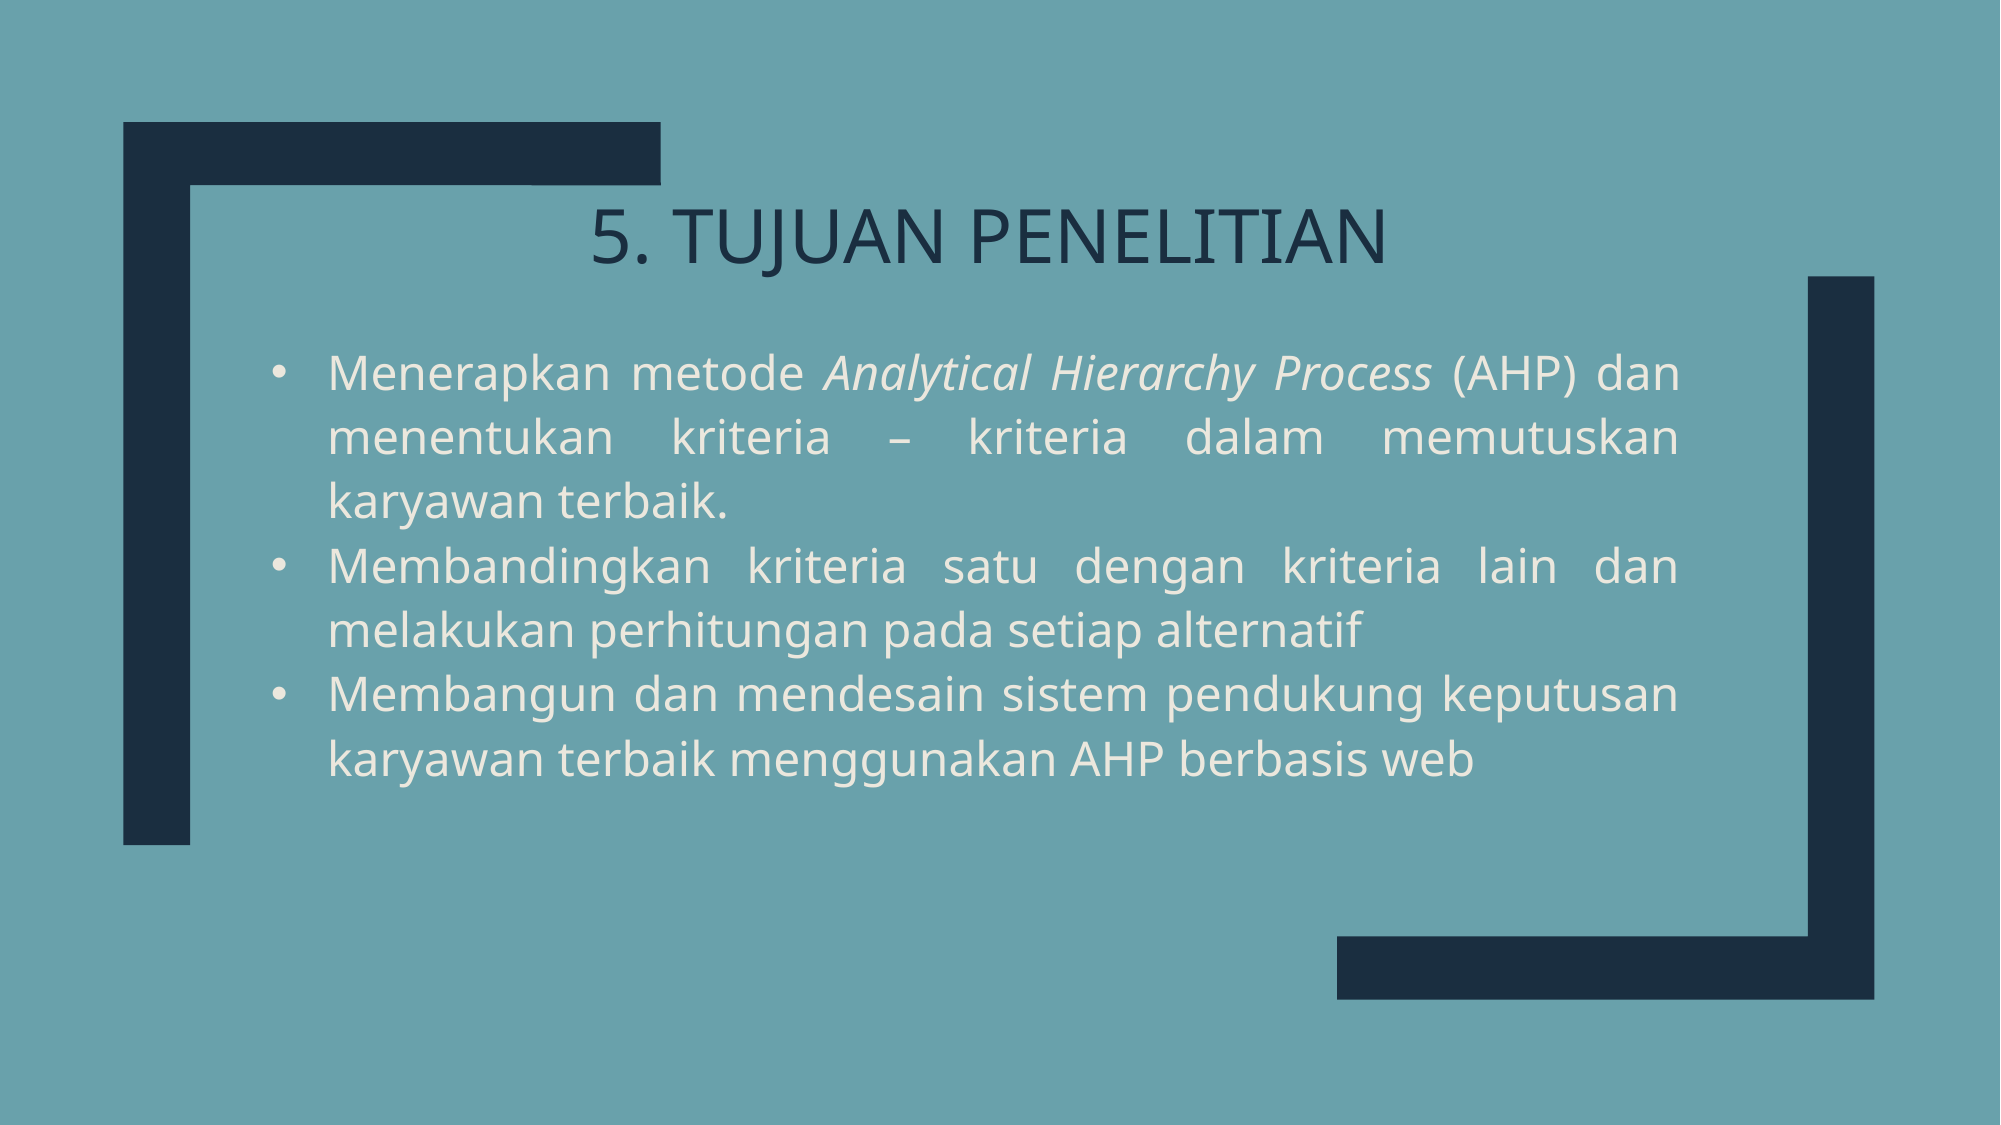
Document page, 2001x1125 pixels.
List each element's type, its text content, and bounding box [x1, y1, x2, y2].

title 5. Tujuan Penelitian [314, 191, 1686, 287]
subtitle Menerapkan metode Analytical Hierarchy Process (AHP) dan menentukan kriteria – kriteria dalam memutuskan karyawan terbaik. Membandingkan kriteria satu dengan kriteria lain dan melakukan perhitungan pada setiap alternatif Membangun dan mendesain sistem pendukung keputusan karyawan terbaik menggunakan AHP berbasis web [255, 327, 1698, 828]
